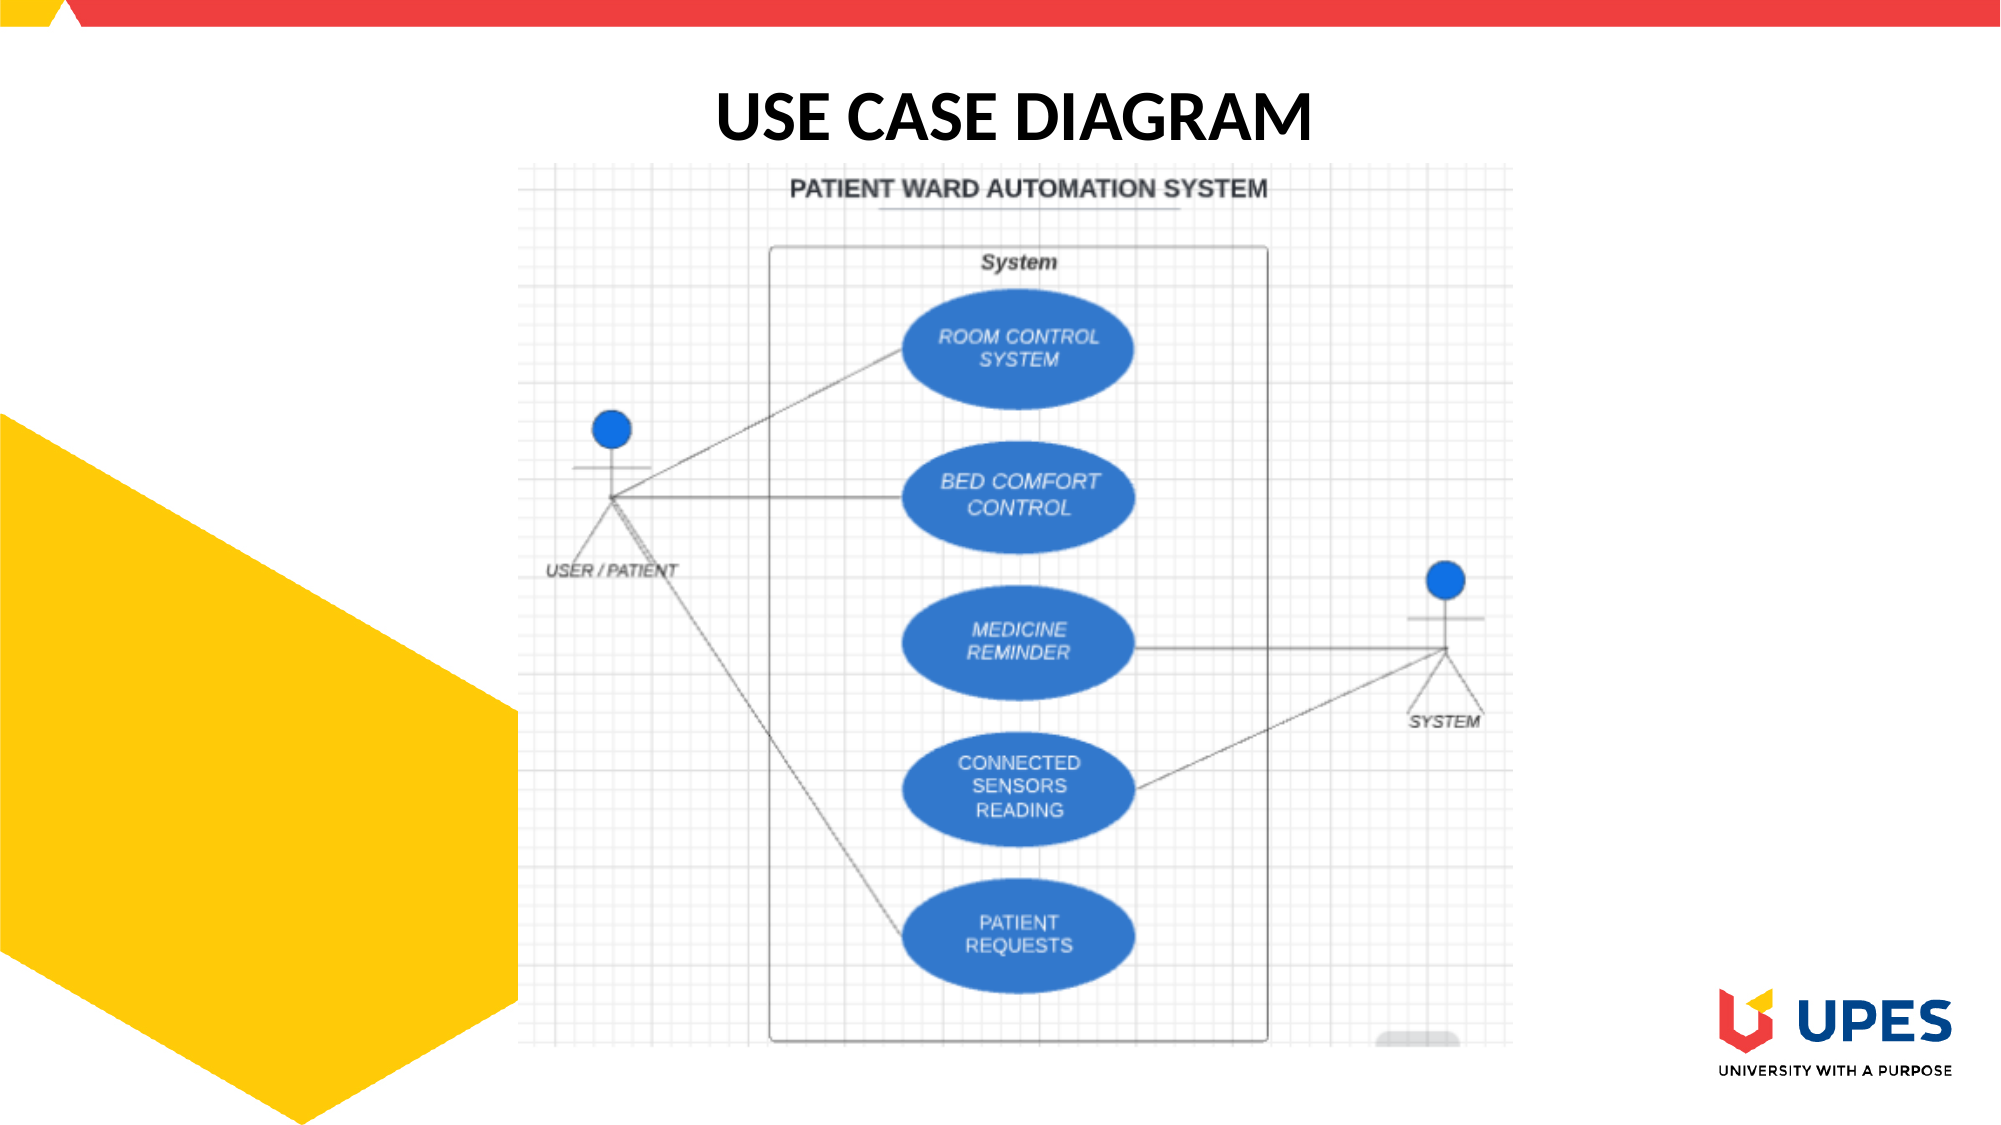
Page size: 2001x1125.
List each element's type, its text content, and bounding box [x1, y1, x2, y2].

picture [0, 0, 2001, 1125]
title USE CASE DIAGRAM [15, 71, 2000, 164]
